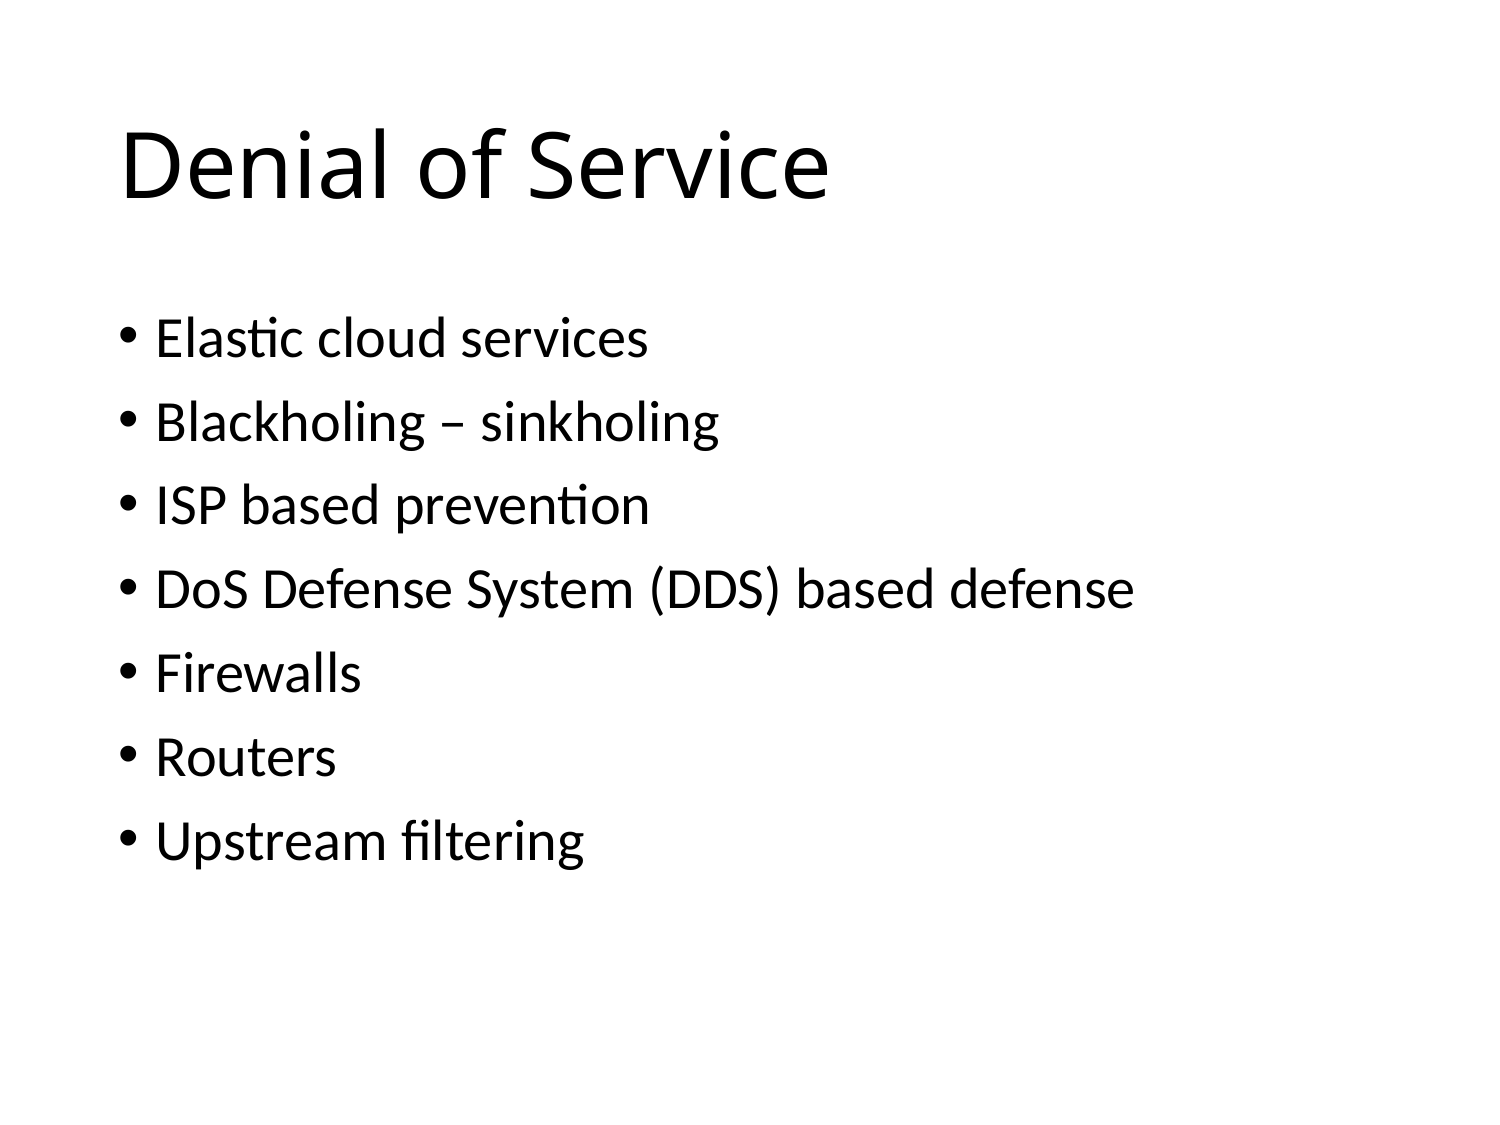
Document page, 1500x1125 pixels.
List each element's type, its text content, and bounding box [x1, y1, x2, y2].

list Elastic cloud services Blackholing – sinkholing ISP based prevention DoS Defense System (DDS) based defense Firewalls Routers Upstream filtering [103, 299, 1397, 1014]
title Denial of Service [103, 59, 1397, 278]
